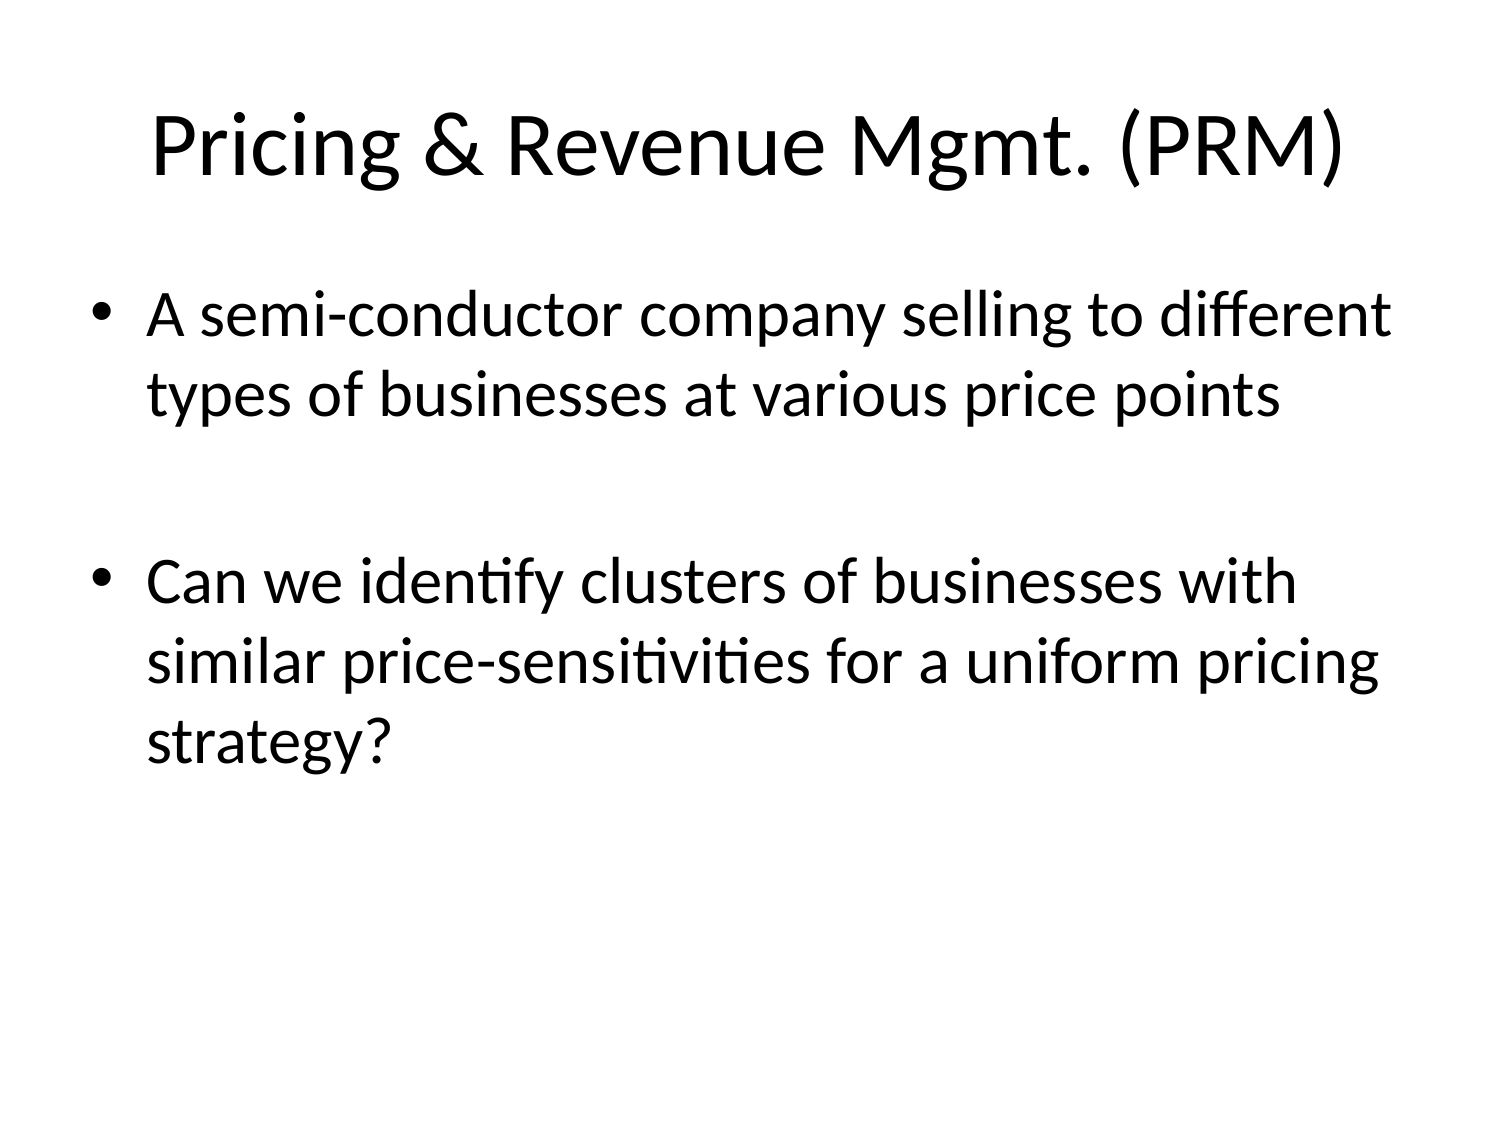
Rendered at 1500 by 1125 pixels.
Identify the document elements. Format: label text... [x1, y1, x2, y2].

list A semi-conductor company selling to different types of businesses at various price points Can we identify clusters of businesses with similar price-sensitivities for a uniform pricing strategy? [75, 262, 1425, 1005]
title Pricing & Revenue Mgmt. (PRM) [75, 45, 1425, 233]
